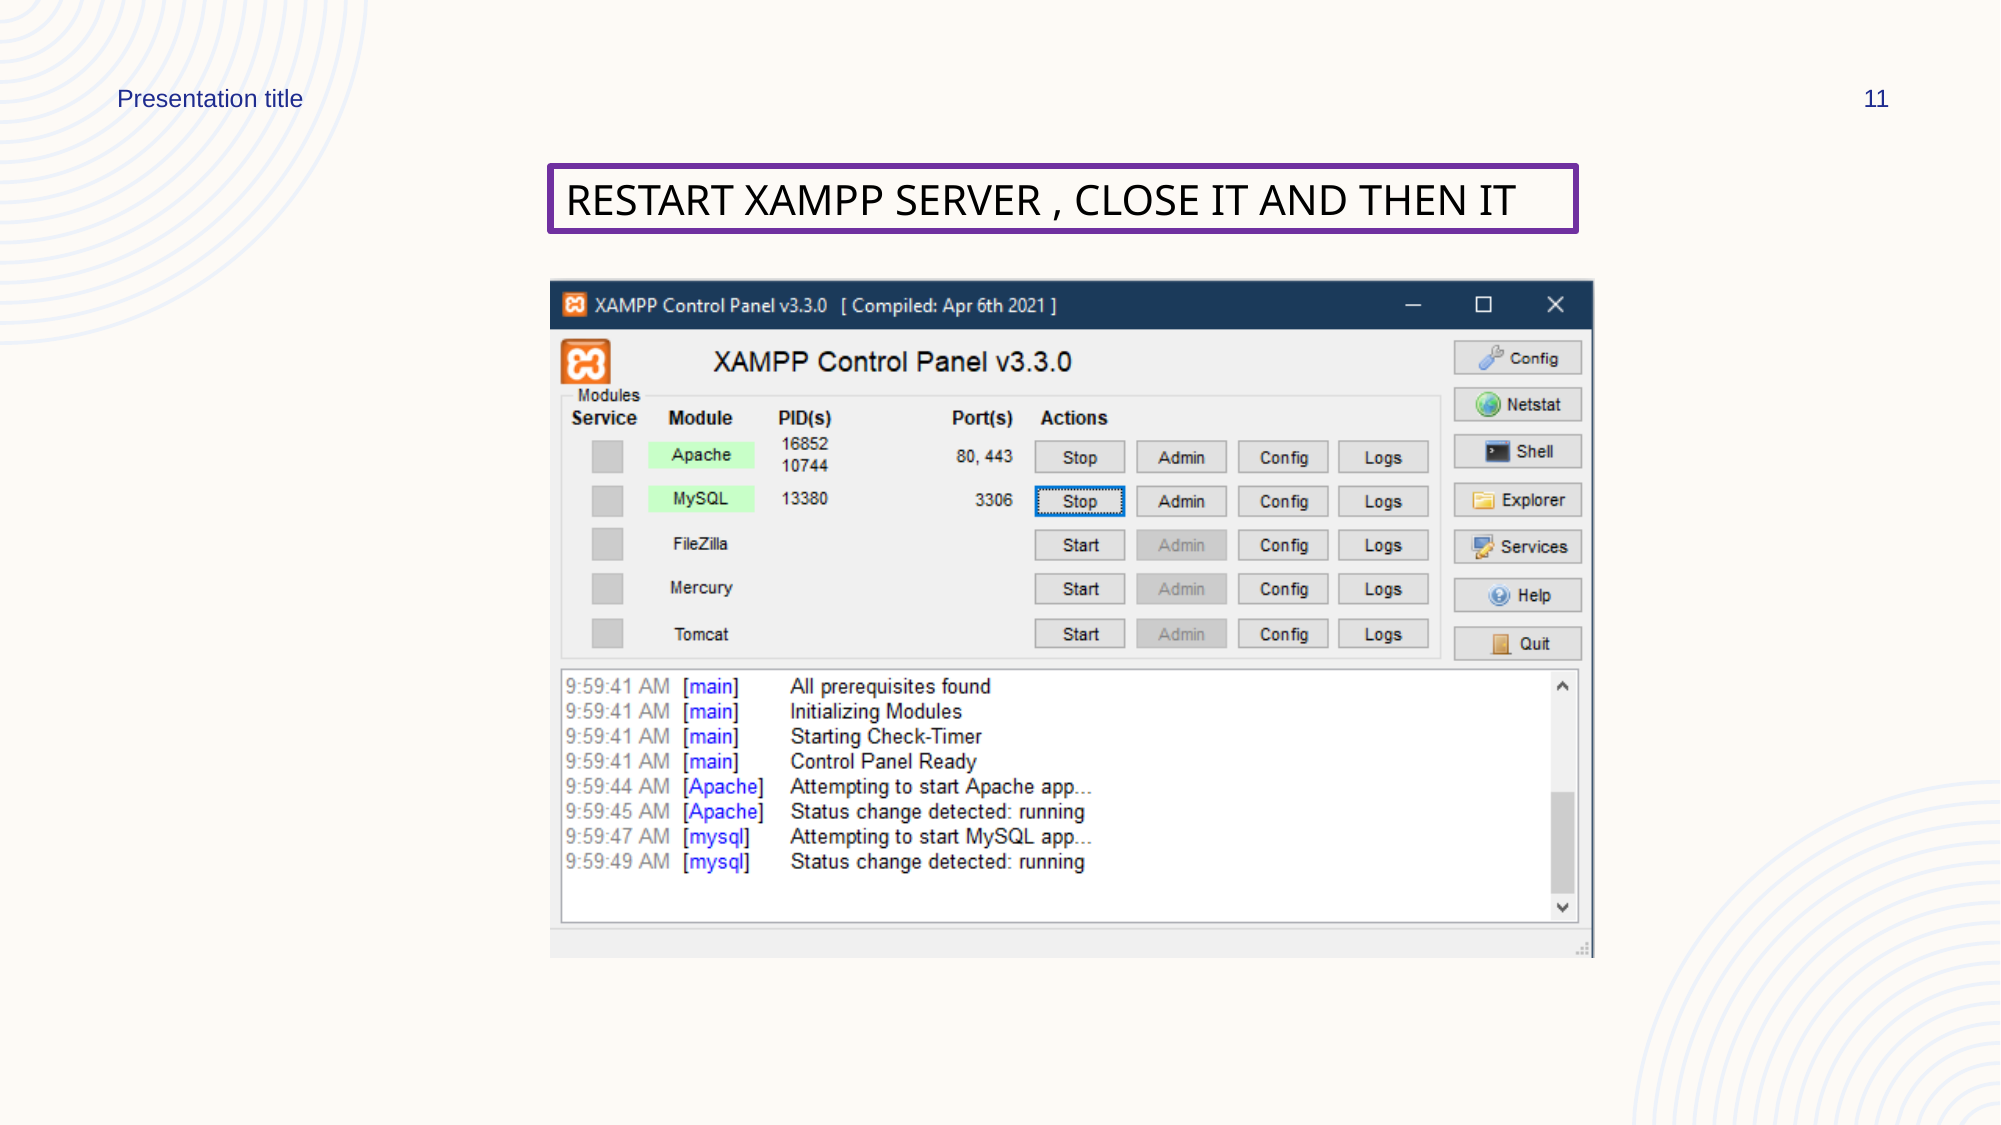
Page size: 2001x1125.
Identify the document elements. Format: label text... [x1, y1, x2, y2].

picture [550, 278, 1595, 959]
slide_number ‹#› [1795, 75, 1958, 120]
text_box RESTART XAMPP SERVER , CLOSE IT AND THEN IT [550, 166, 1577, 232]
footer Presentation title [101, 75, 627, 120]
